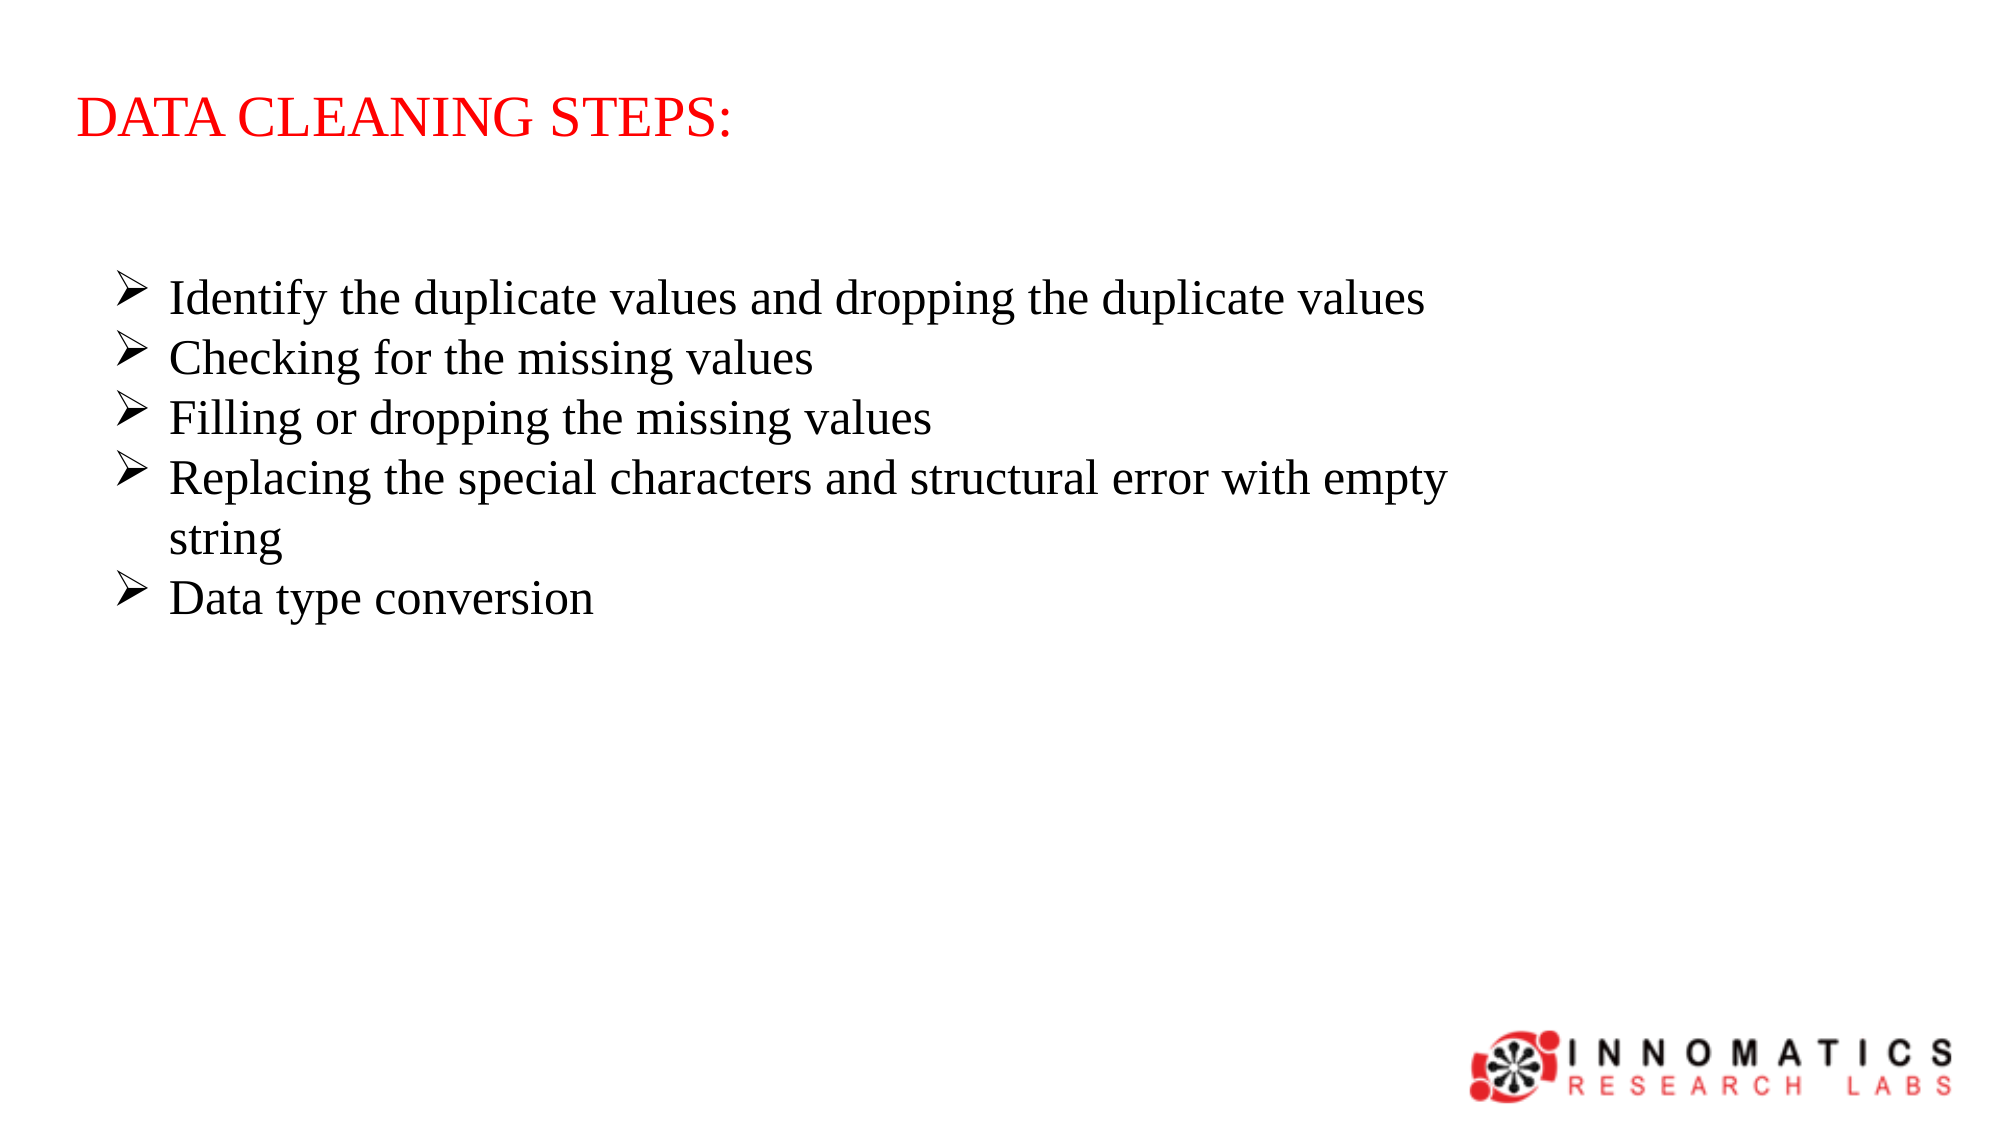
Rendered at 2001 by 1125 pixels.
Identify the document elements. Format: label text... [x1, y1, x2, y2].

text_box DATA CLEANING STEPS: [61, 70, 894, 156]
text_box Identify the duplicate values and dropping the duplicate values Checking for the missing values Filling or dropping the missing values Replacing the special characters and structural error with empty string Data type conversion [97, 257, 1484, 632]
picture [1445, 1014, 1975, 1125]
